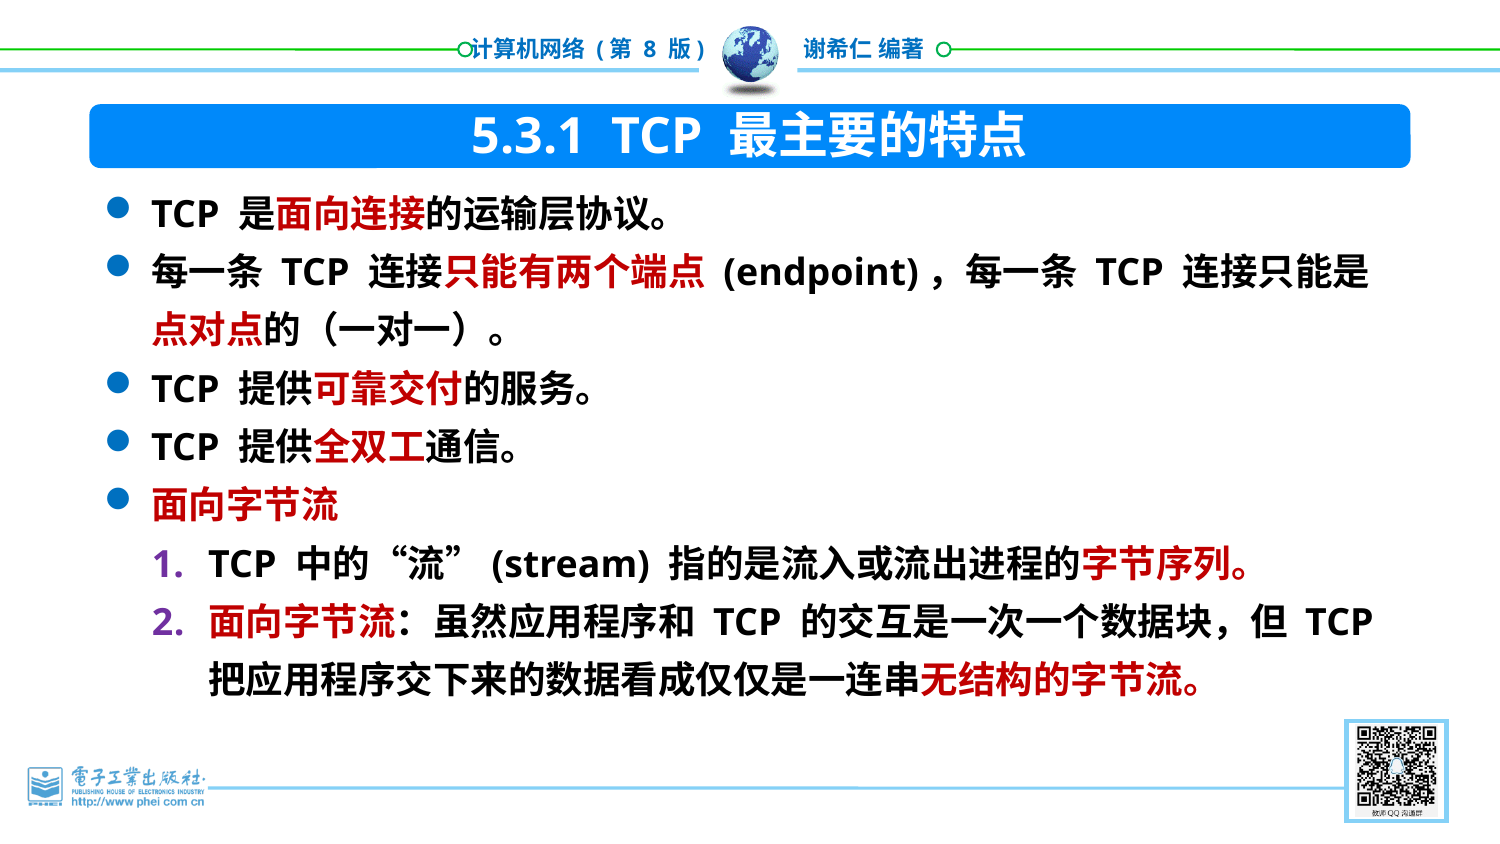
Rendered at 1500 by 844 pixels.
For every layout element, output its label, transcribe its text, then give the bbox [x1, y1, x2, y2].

picture [1355, 724, 1438, 817]
picture [720, 24, 780, 95]
picture [23, 764, 208, 809]
text_box TCP 是面向连接的运输层协议。 每一条 TCP 连接只能有两个端点 (endpoint)，每一条 TCP 连接只能是点对点的（一对一）。 TCP 提供可靠交付的服务。 TCP 提供全双工通信。 面向字节流 TCP 中的“流”(stream) 指的是流入或流出进程的字节序列。 面向字节流：虽然应用程序和 TCP 的交互是一次一个数据块，但 TCP 把应用程序交下来的数据看成仅仅是一连串无结构的字节流。 [89, 168, 1411, 709]
text_box [1043, 104, 1411, 168]
text_box 5.3.1 TCP 最主要的特点 [456, 95, 1043, 168]
text_box [89, 104, 456, 168]
